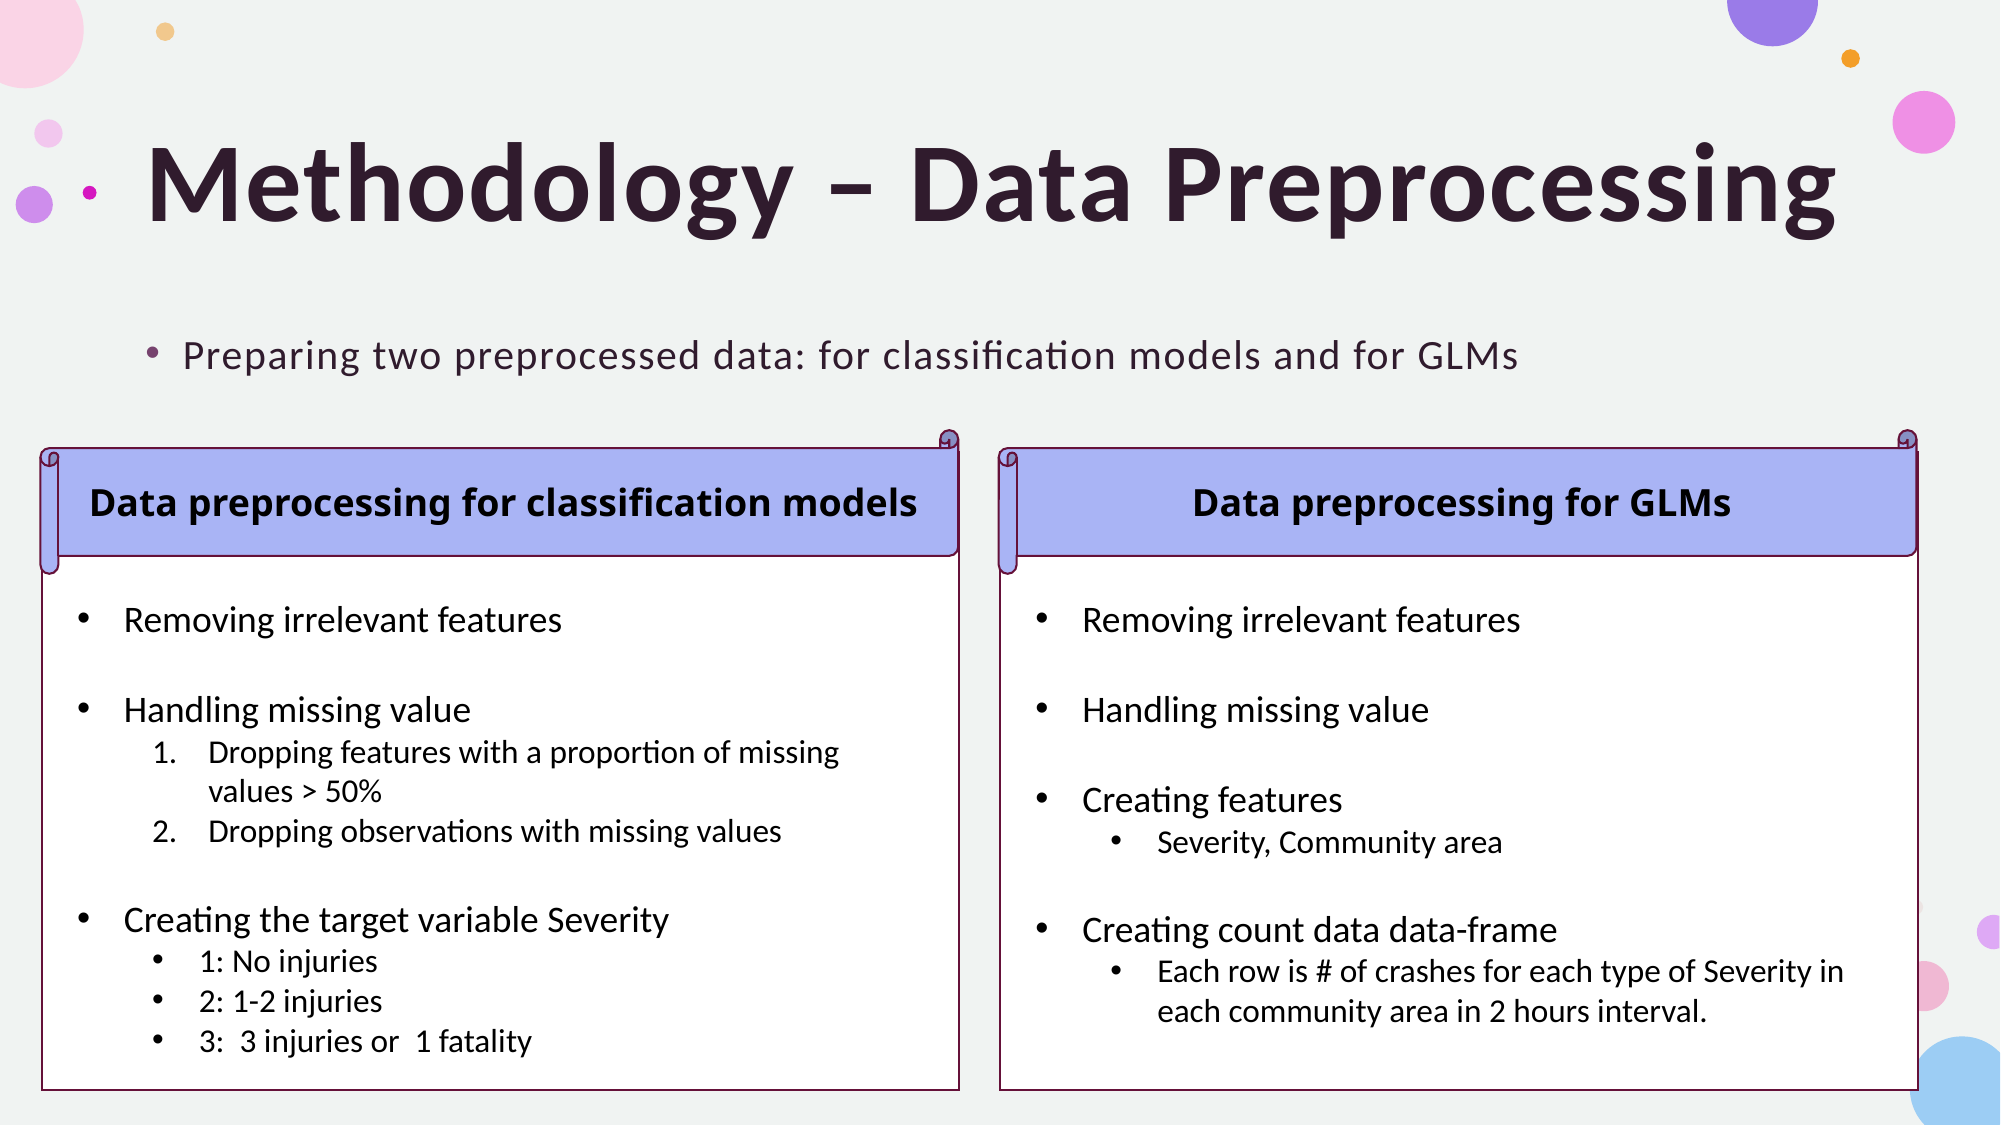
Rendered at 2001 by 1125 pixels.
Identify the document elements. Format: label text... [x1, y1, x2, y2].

text_box Data preprocessing for classification models [39, 429, 960, 575]
list Preparing two preprocessed data: for classification models and for GLMs [127, 299, 1877, 1014]
text_box Data preprocessing for GLMs [997, 429, 1918, 575]
text_box Removing irrelevant features Handling missing value Creating features Severity, Community area Creating count data data-frame Each row is # of crashes for each type of Severity in each community area in 2 hours interval. [999, 451, 1919, 1091]
title Methodology – Data Preprocessing [127, 59, 1877, 278]
